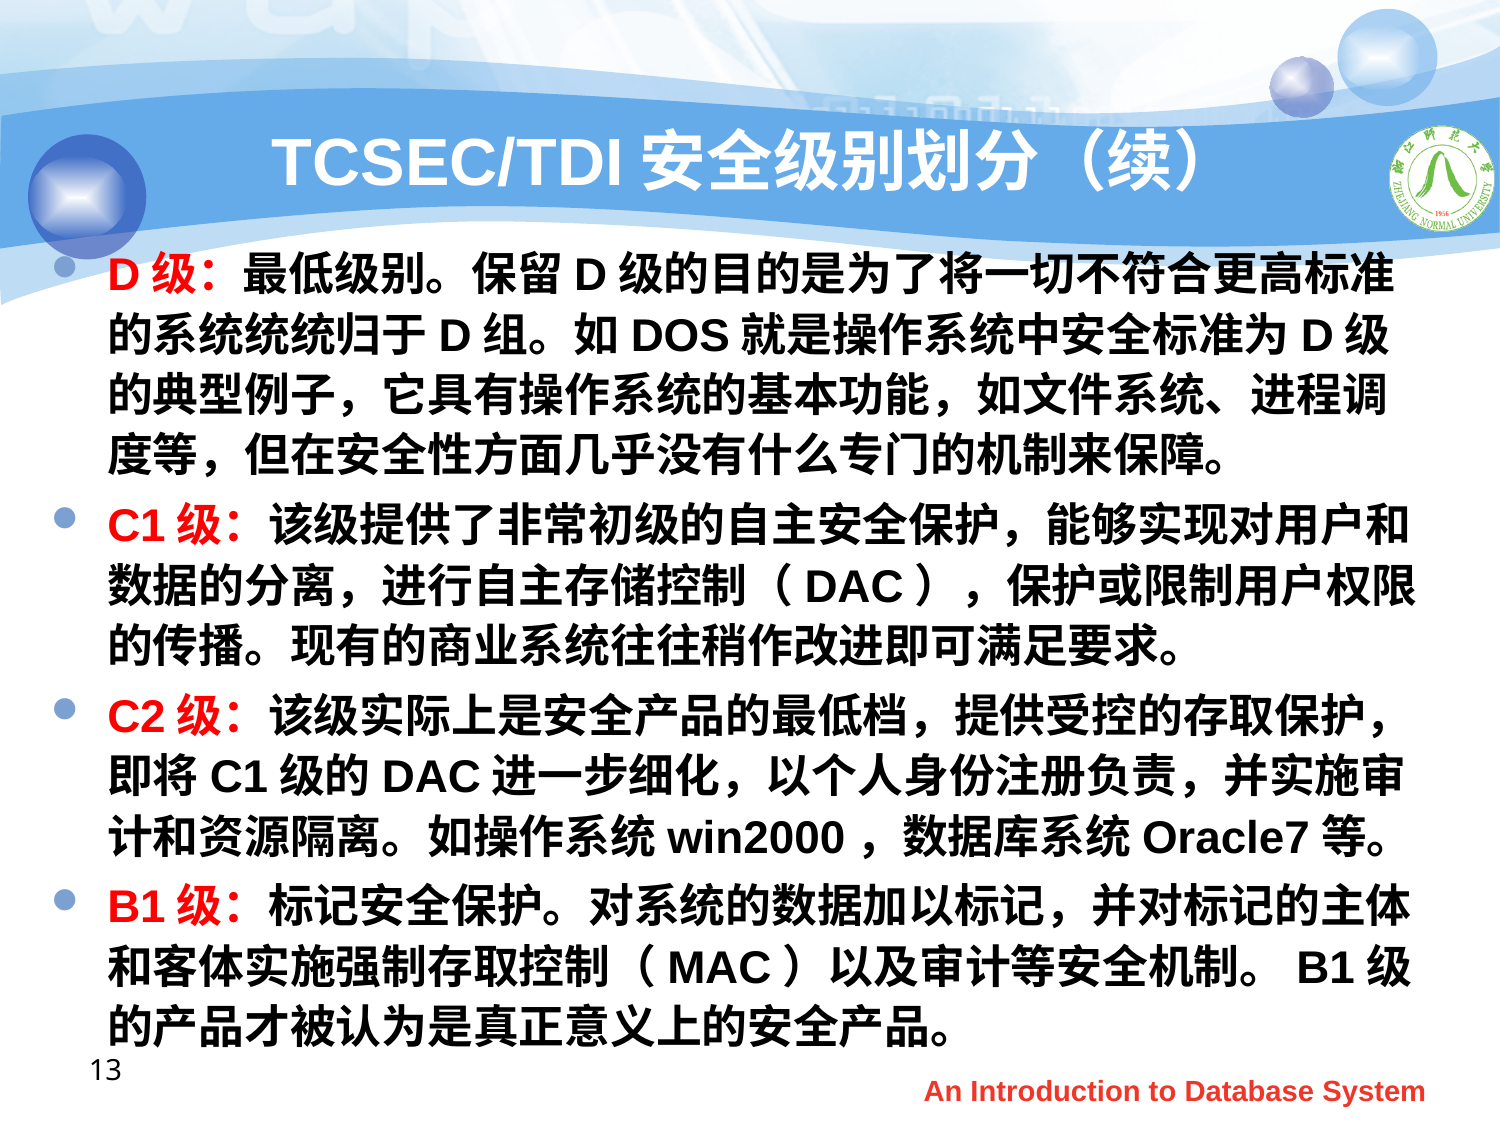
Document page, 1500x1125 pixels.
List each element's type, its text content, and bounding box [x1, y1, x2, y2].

list D级：最低级别。保留D级的目的是为了将一切不符合更高标准的系统统统归于D组。如DOS就是操作系统中安全标准为D级的典型例子，它具有操作系统的基本功能，如文件系统、进程调度等，但在安全性方面几乎没有什么专门的机制来保障。 C1级：该级提供了非常初级的自主安全保护，能够实现对用户和数据的分离，进行自主存储控制（DAC），保护或限制用户权限的传播。现有的商业系统往往稍作改进即可满足要求。 C2级：该级实际上是安全产品的最低档，提供受控的存取保护，即将C1级的DAC进一步细化，以个人身份注册负责，并实施审计和资源隔离。如操作系统win2000，数据库系统Oracle7等。 B1级：标记安全保护。对系统的数据加以标记，并对标记的主体和客体实施强制存取控制（MAC）以及审计等安全机制。B1级的产品才被认为是真正意义上的安全产品。 [36, 231, 1447, 907]
footer An Introduction to Database System [879, 1065, 1471, 1118]
picture [1388, 125, 1495, 232]
picture [0, 0, 1500, 112]
slide_number 13 [41, 1023, 138, 1099]
title TCSEC/TDI安全级别划分（续） [150, 112, 1363, 205]
